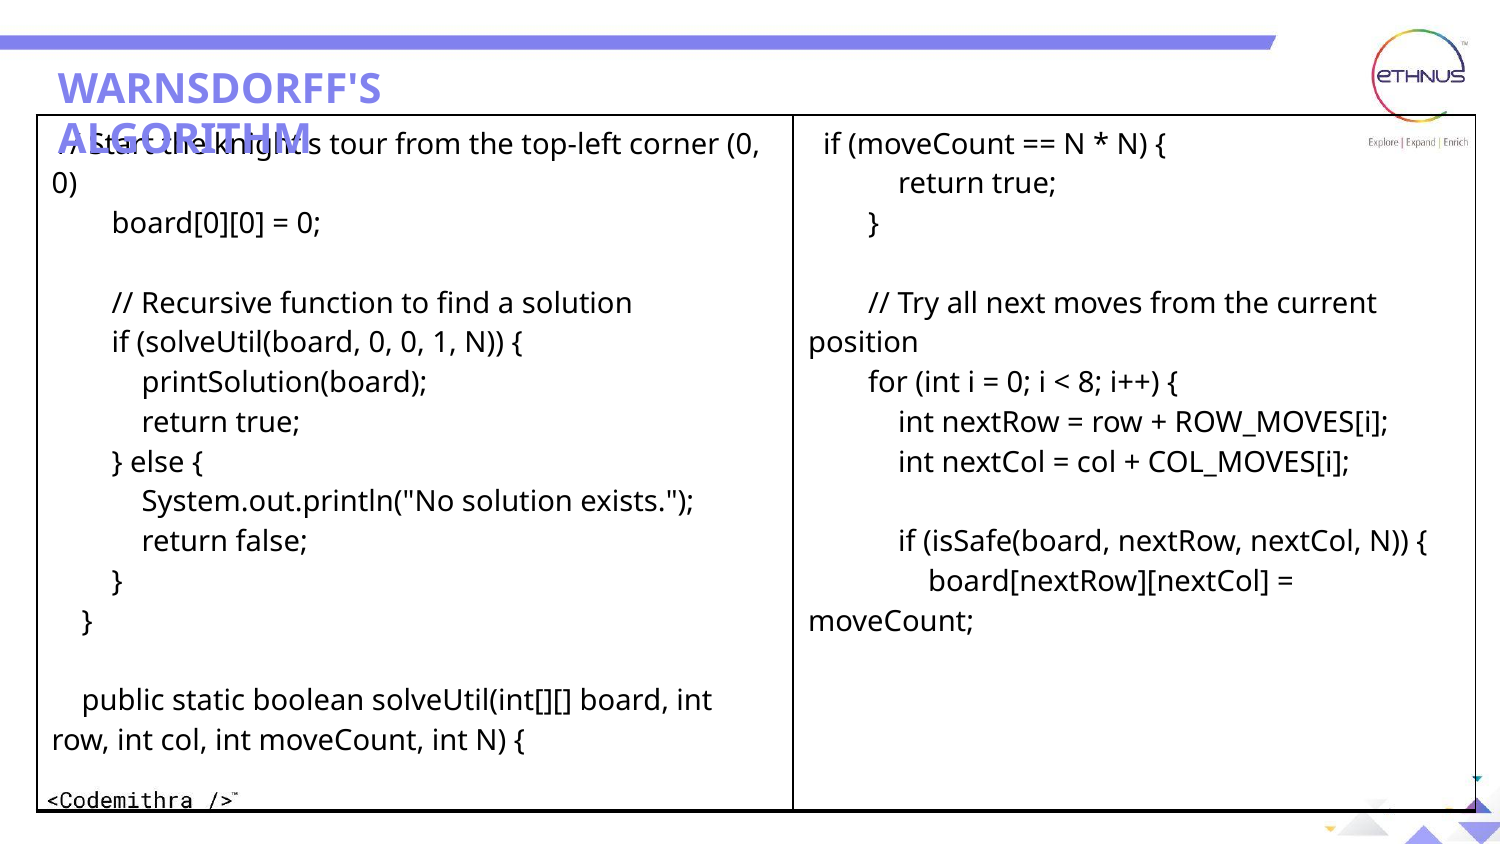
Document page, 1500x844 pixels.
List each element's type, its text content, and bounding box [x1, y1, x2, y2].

text_box WARNSDORFF'S ALGORITHM [42, 47, 638, 178]
picture [0, 1, 1500, 844]
table_header if (moveCount == N * N) { return true; } // Try all next moves from the current position for (int i = 0; i < 8; i++) { int nextRow = row + ROW_MOVES[i]; int nextCol = col + COL_MOVES[i]; if (isSafe(board, nextRow, nextCol, N)) { board[nextRow][nextCol] = moveCount; [794, 116, 1475, 809]
table_header // Start the knight's tour from the top-left corner (0, 0) board[0][0] = 0; // Recursive function to find a solution if (solveUtil(board, 0, 0, 1, N)) { printSolution(board); return true; } else { System.out.println("No solution exists."); return false; } } public static boolean solveUtil(int[][] board, int row, int col, int moveCount, int N) { [38, 116, 792, 809]
